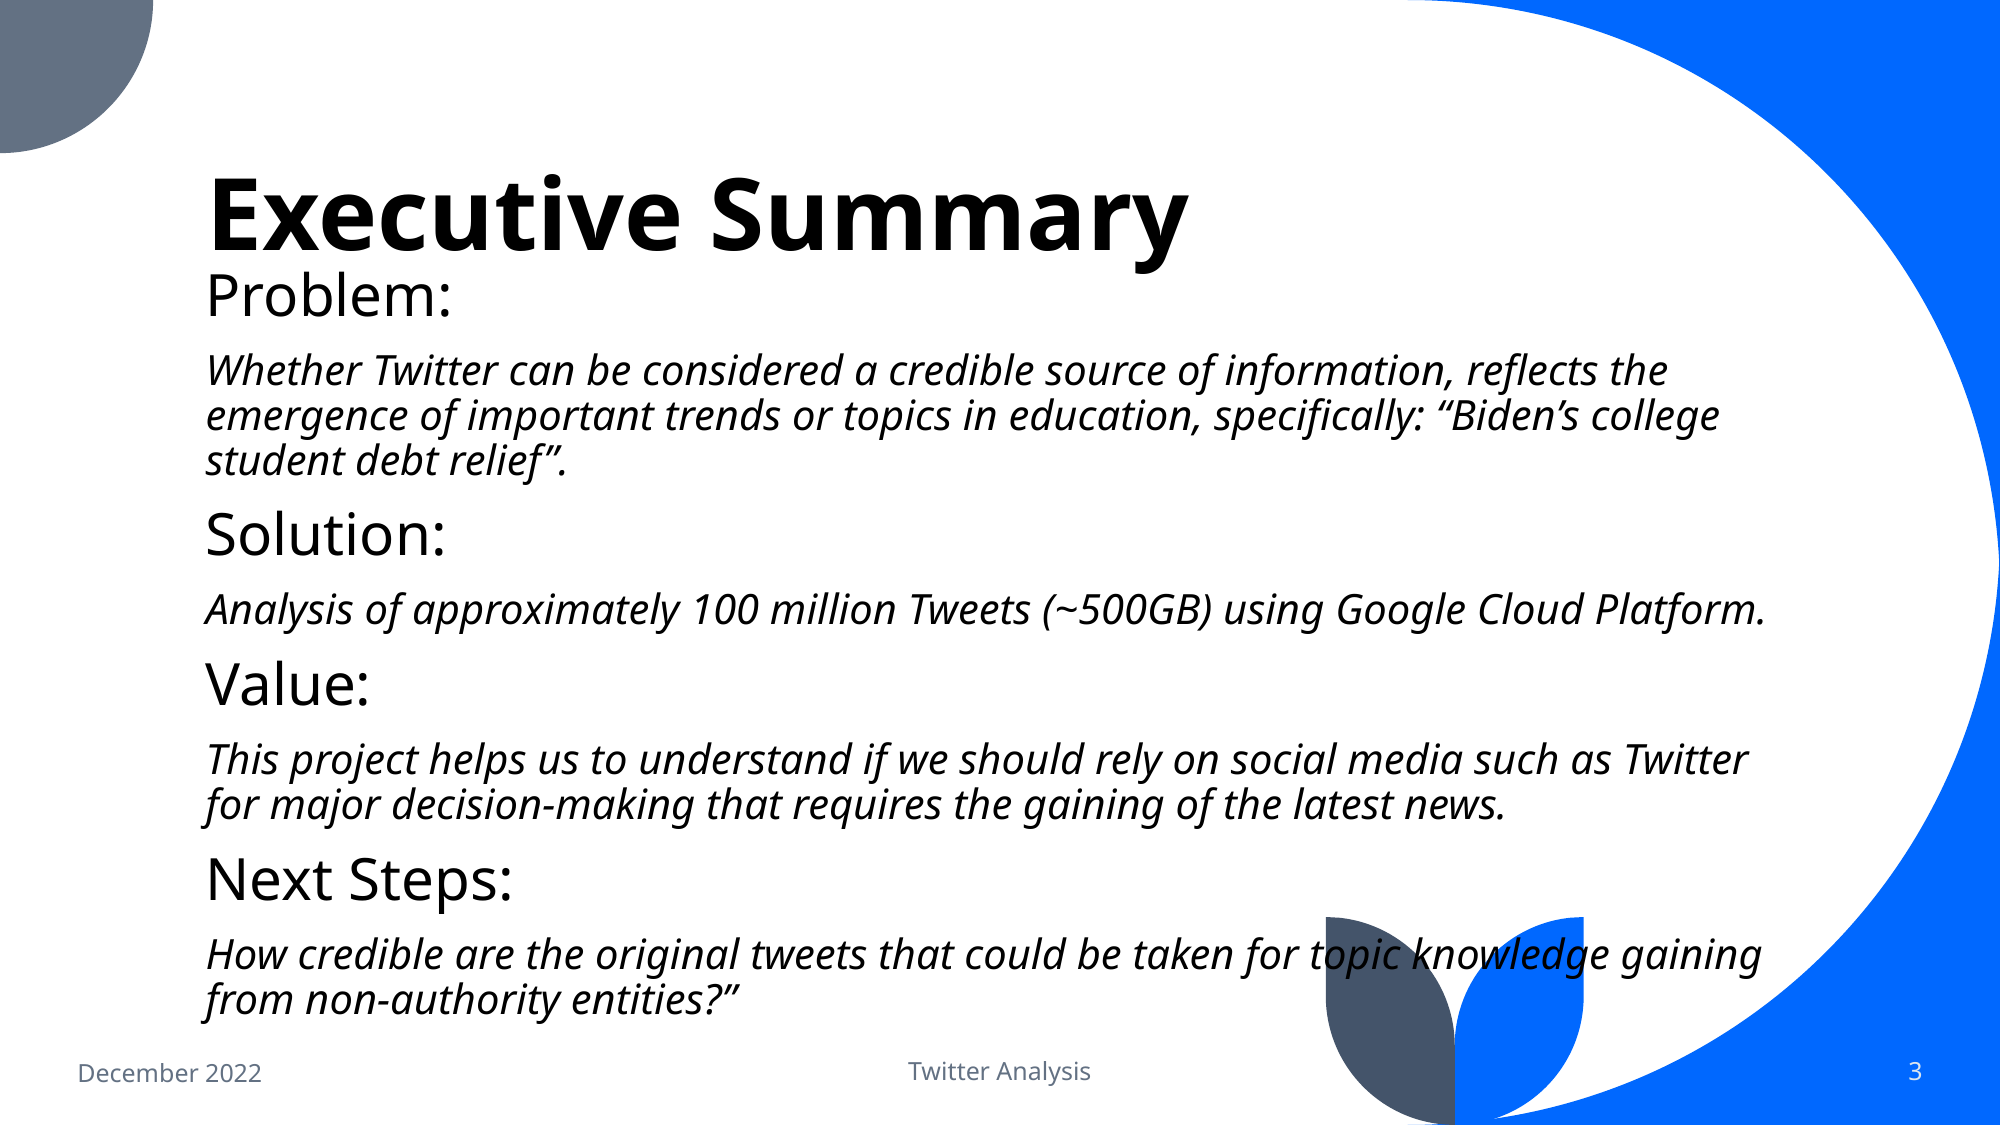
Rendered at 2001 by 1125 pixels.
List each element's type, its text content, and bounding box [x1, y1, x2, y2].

footer Twitter Analysis [662, 1042, 1338, 1103]
slide_number 3 [1665, 1042, 1938, 1103]
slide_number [62, 1042, 513, 1103]
title Executive Summary [191, 62, 1796, 280]
list Problem: Whether Twitter can be considered a credible source of information, reflects the emergence of important trends or topics in education, specifically: “Biden’s college student debt relief”. Solution: Analysis of approximately 100 million Tweets (~500GB) using Google Cloud Platform. Value: This project helps us to understand if we should rely on social media such as Twitter for major decision-making that requires the gaining of the latest news. Next Steps: How credible are the original tweets that could be taken for topic knowledge gaining from non-authority entities?” [190, 258, 1795, 1043]
